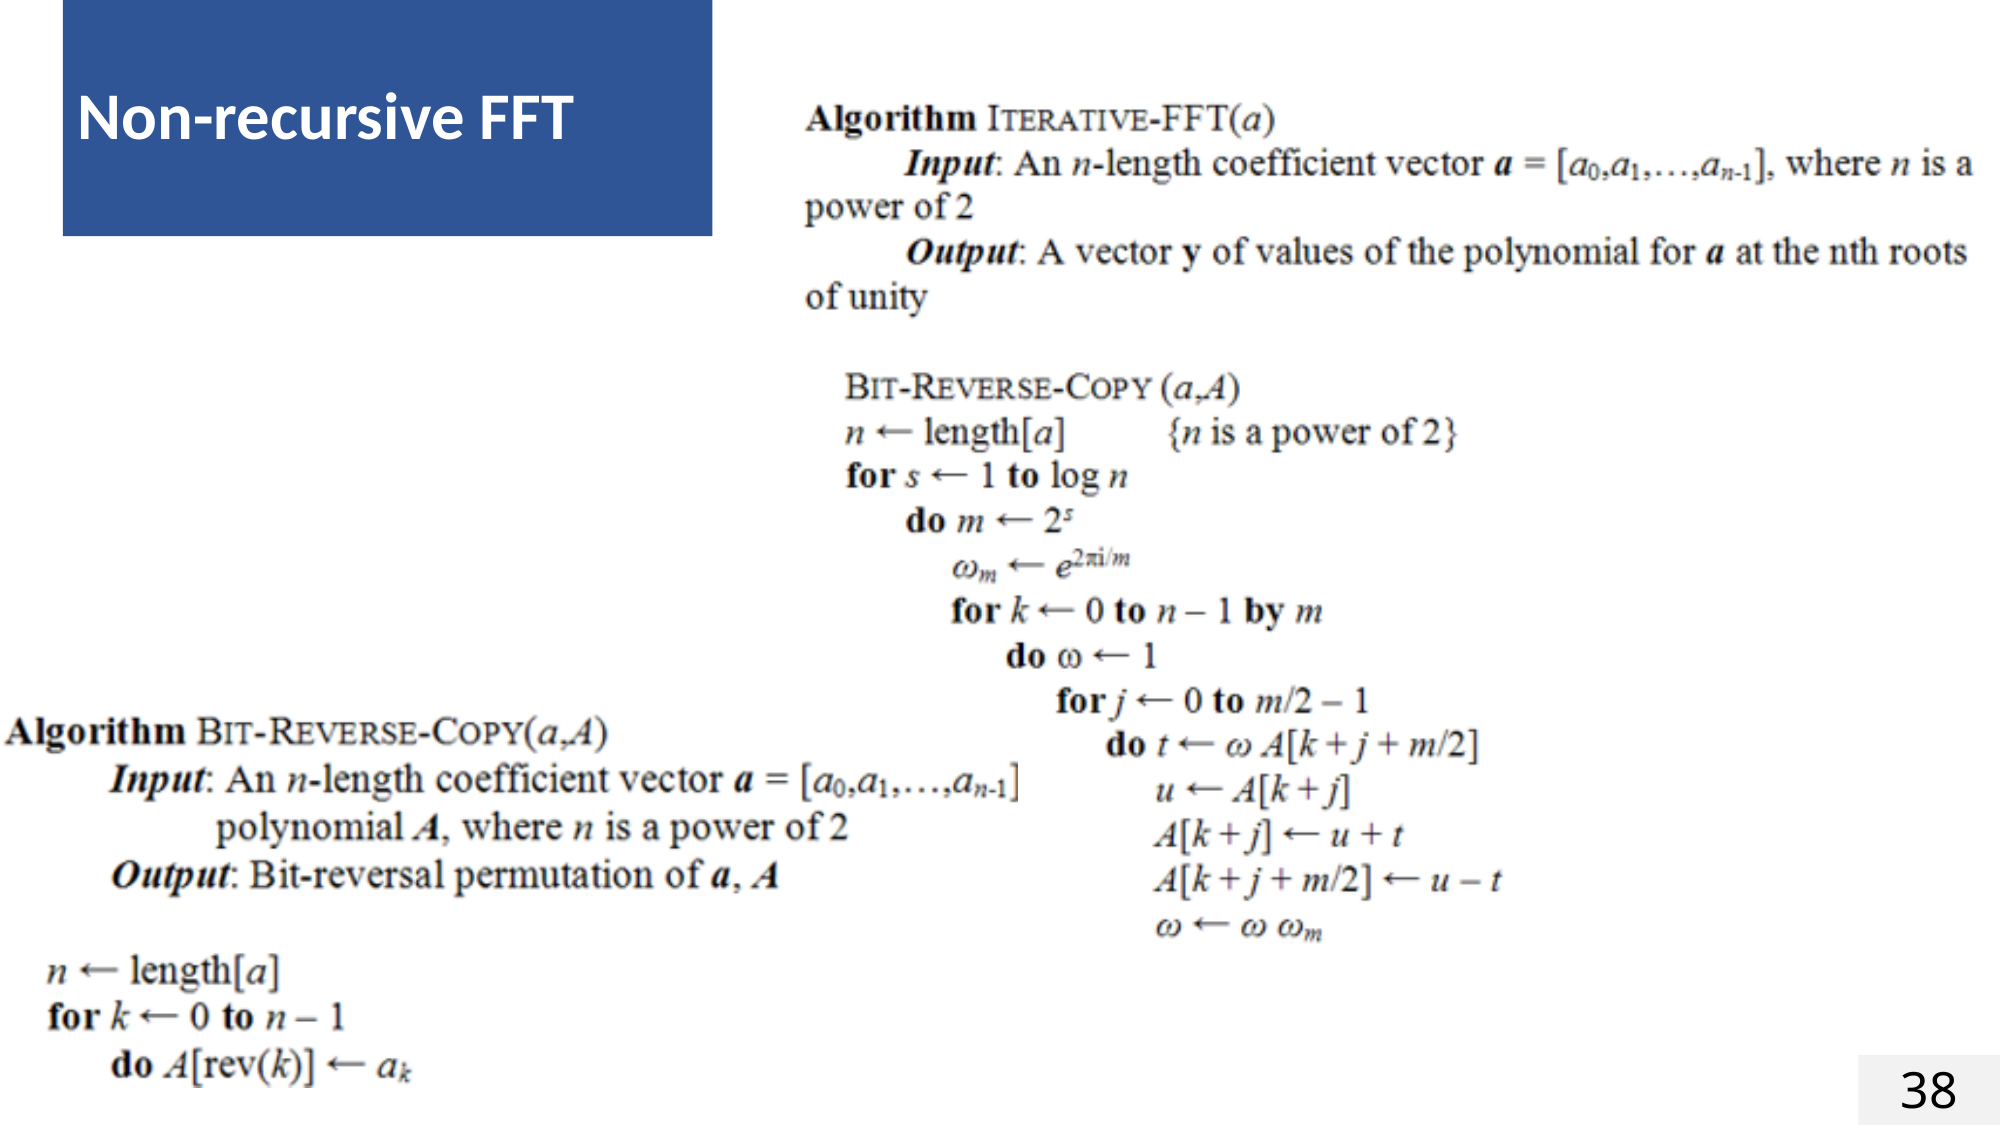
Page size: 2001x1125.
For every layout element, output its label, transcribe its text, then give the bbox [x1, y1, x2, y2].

title Non-recursive FFT [62, 0, 713, 237]
slide_number 38 [1858, 1055, 2000, 1125]
picture [0, 87, 2000, 1088]
